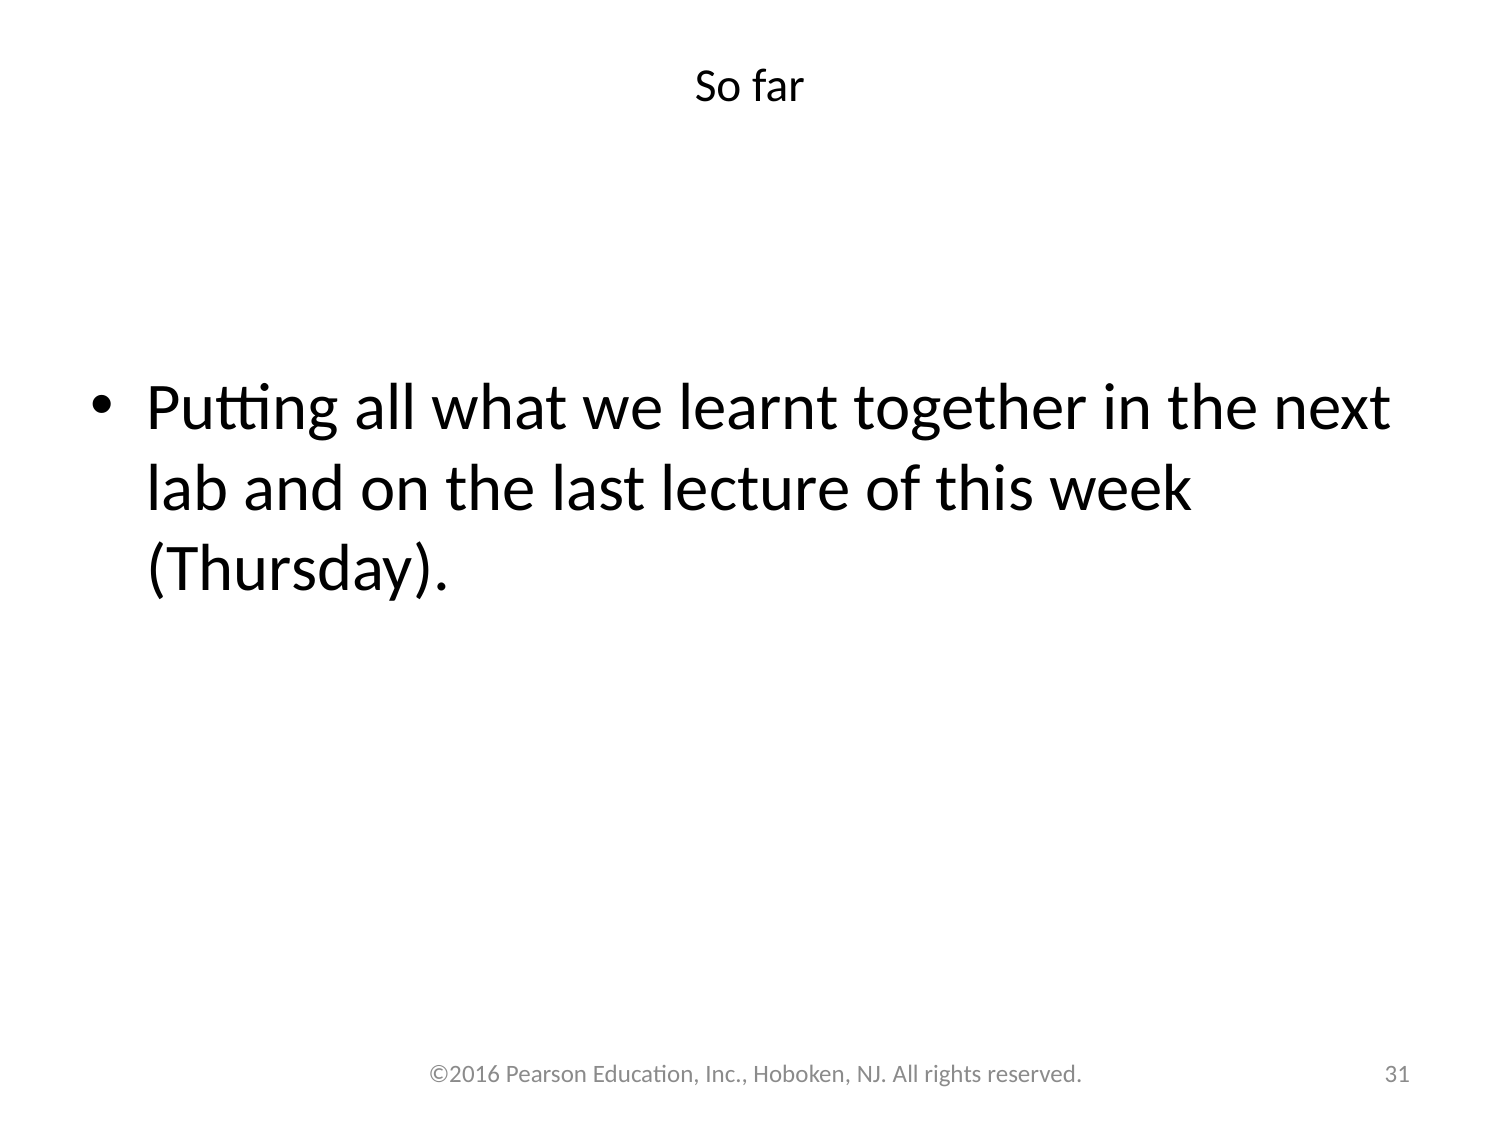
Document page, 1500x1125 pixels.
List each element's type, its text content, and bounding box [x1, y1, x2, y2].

list Putting all what we learnt together in the next lab and on the last lecture of this week (Thursday). [75, 262, 1425, 1005]
footer ©2016 Pearson Education, Inc., Hoboken, NJ. All rights reserved. [362, 1042, 1074, 1103]
title So far [75, 45, 1425, 233]
slide_number 31 [1074, 1042, 1425, 1103]
